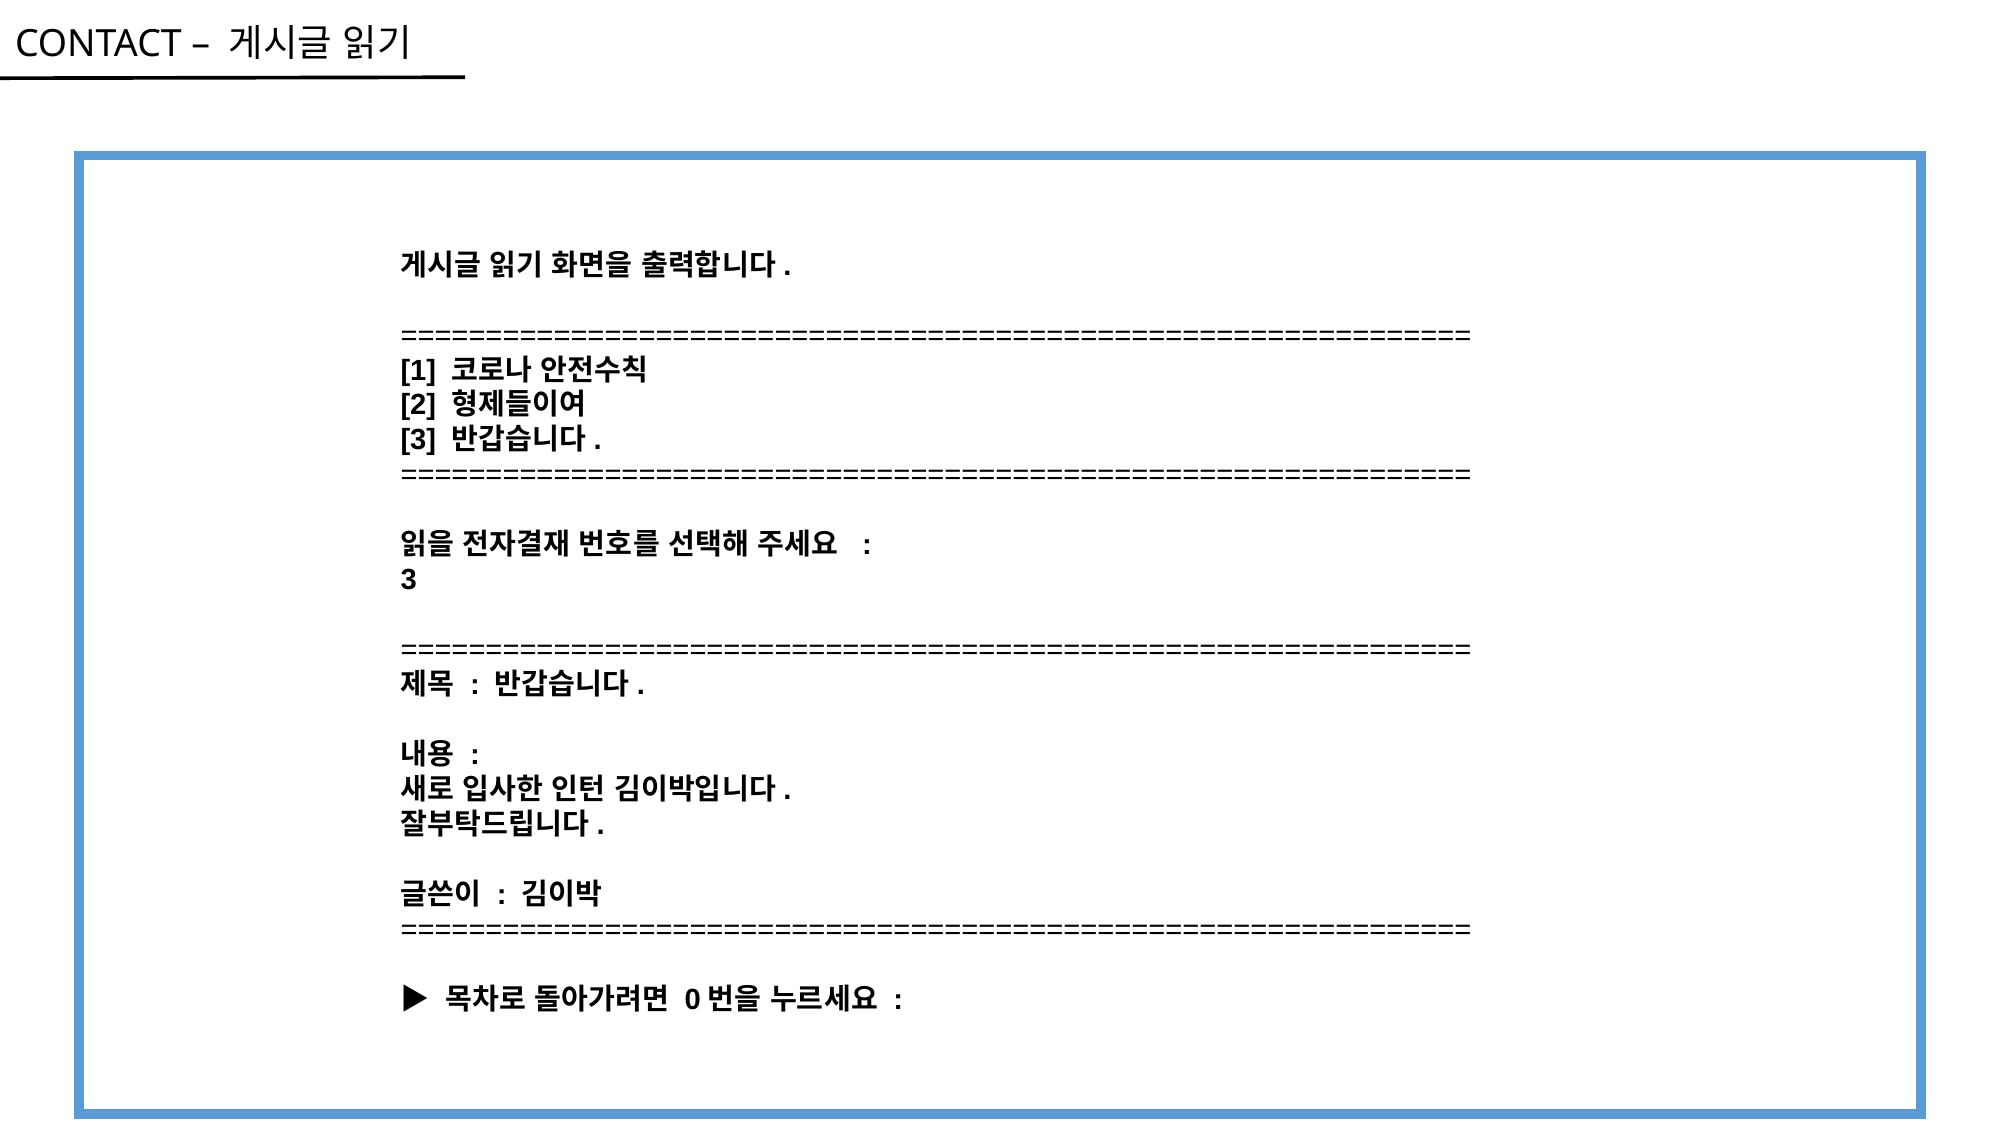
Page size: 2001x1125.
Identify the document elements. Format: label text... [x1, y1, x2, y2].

text_box 게시글 읽기 화면을 출력합니다. =============================================================== [1] 코로나 안전수칙 [2] 형제들이여 [3] 반갑습니다. =============================================================== 읽을 전자결재 번호를 선택해 주세요 : 3 =============================================================== 제목 : 반갑습니다. 내용 : 새로 입사한 인턴 김이박입니다. 잘부탁드립니다. 글쓴이 : 김이박 =============================================================== ▶ 목차로 돌아가려면 0번을 누르세요 : [385, 230, 1799, 1030]
text_box [78, 155, 1922, 1114]
text_box CONTACT – 게시글 읽기 [0, 11, 963, 72]
